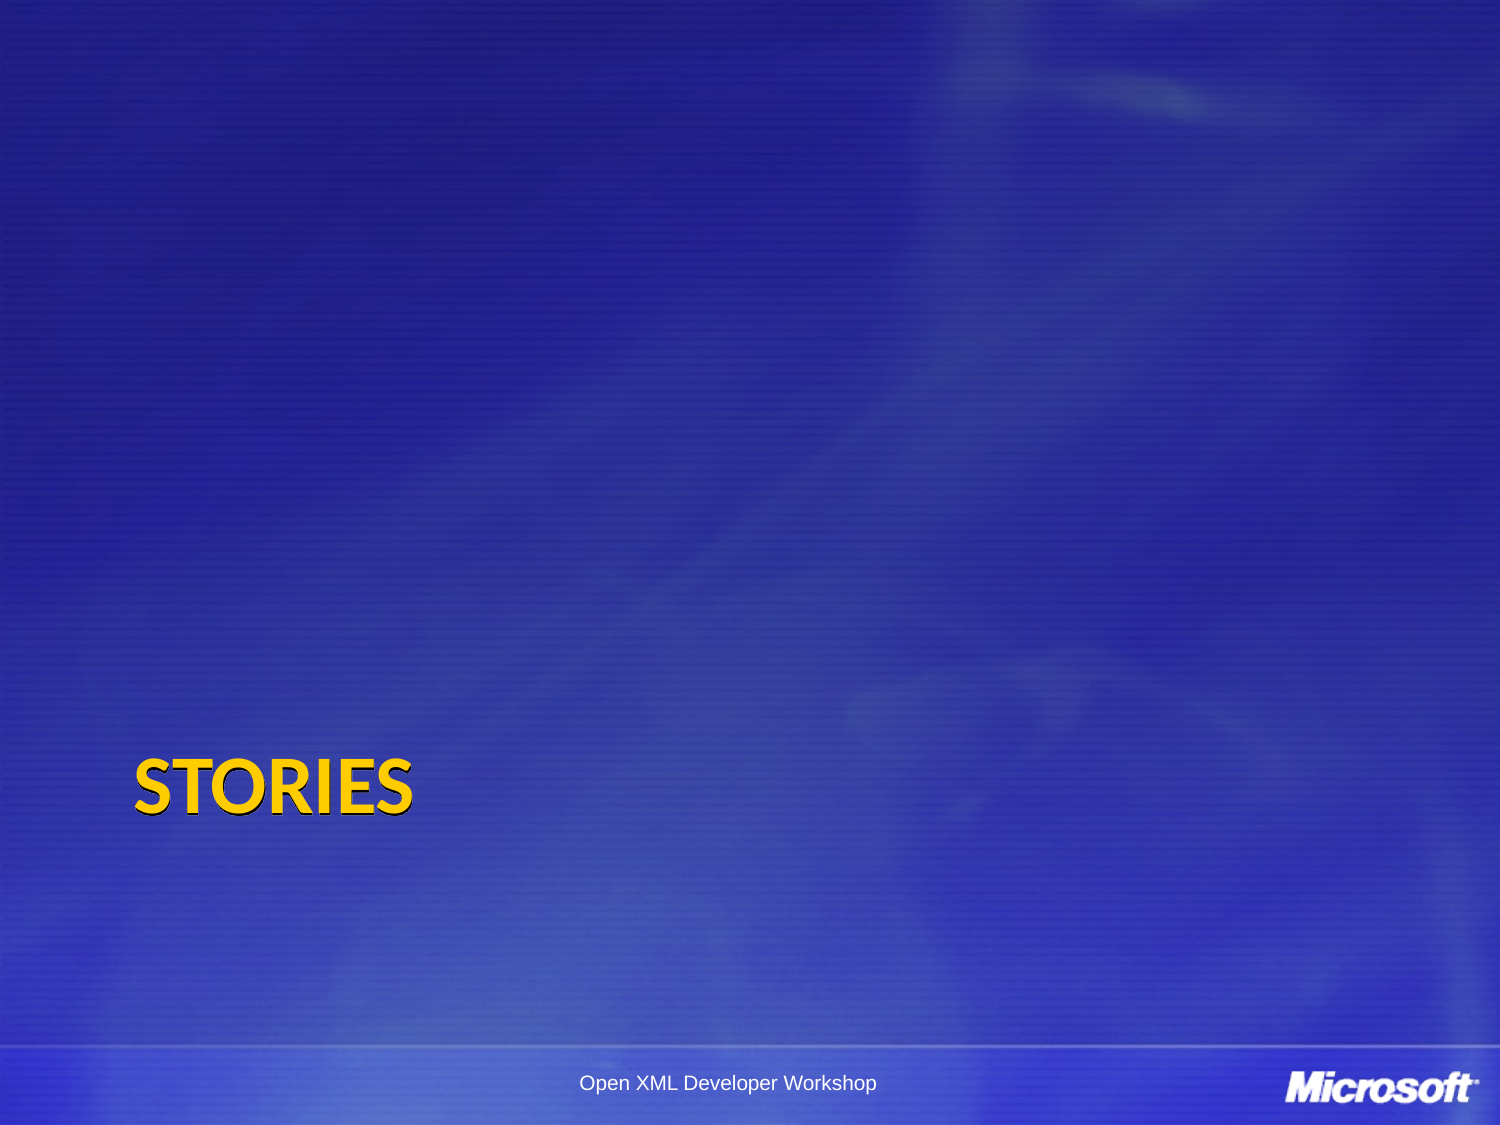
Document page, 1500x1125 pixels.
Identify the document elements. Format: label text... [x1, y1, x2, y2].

picture [0, 0, 1500, 1125]
title Stories [118, 722, 1394, 947]
